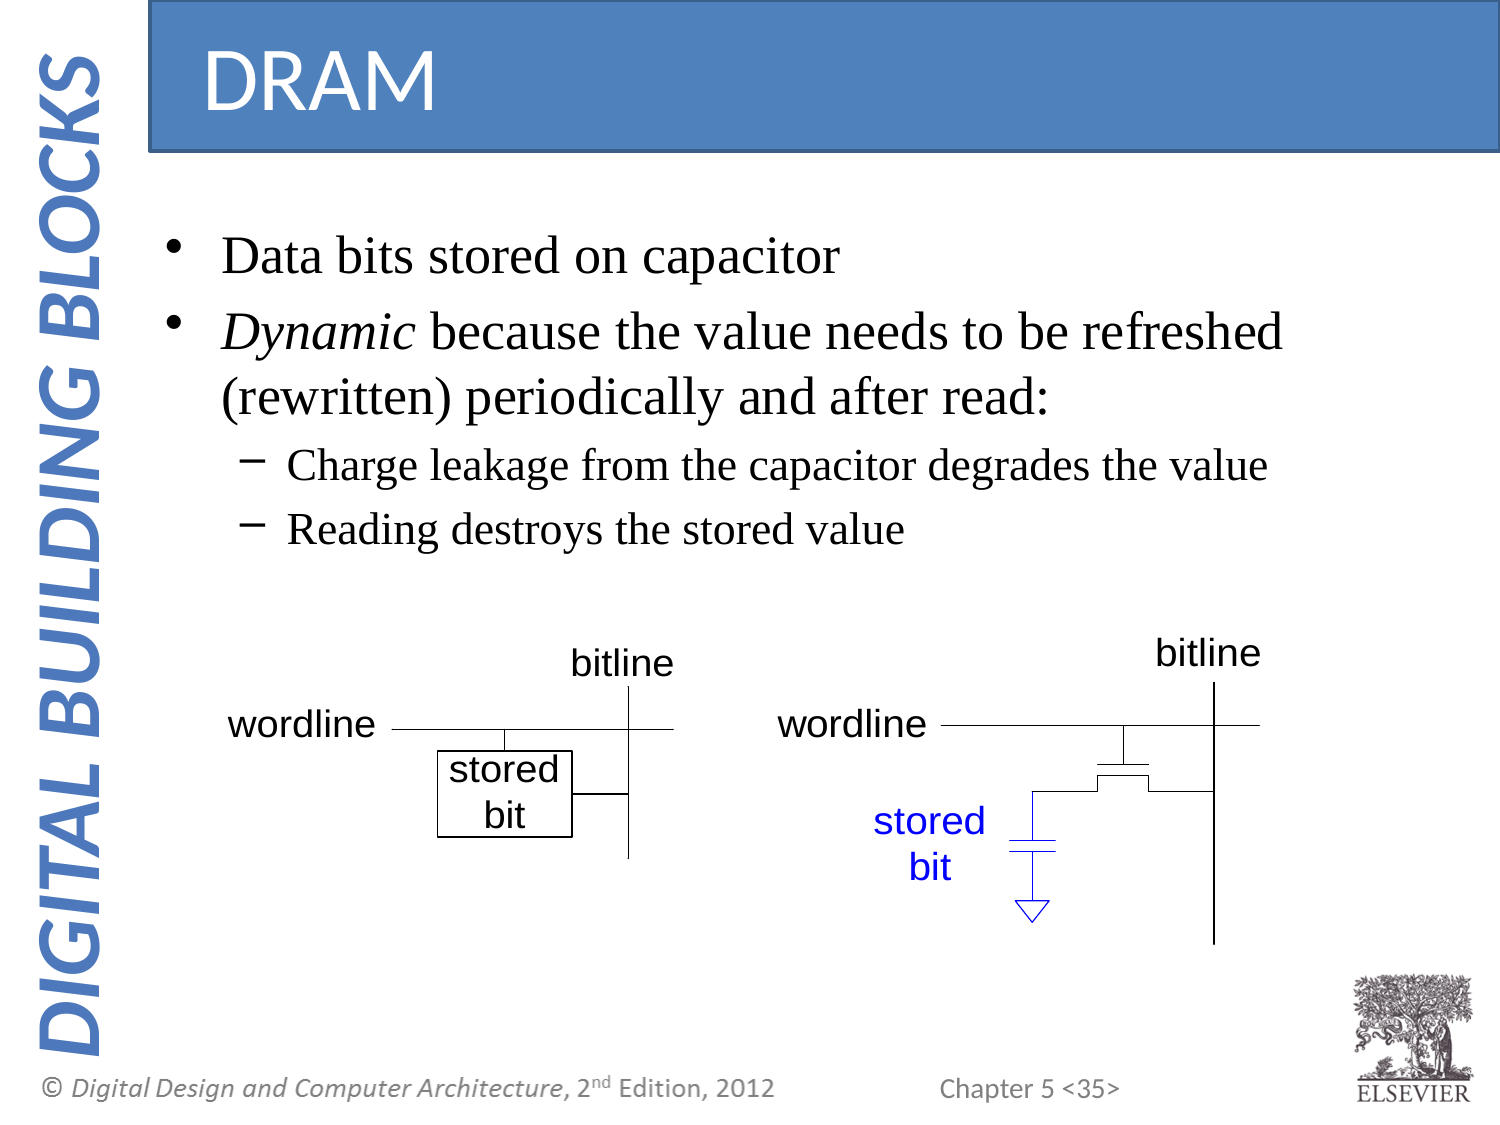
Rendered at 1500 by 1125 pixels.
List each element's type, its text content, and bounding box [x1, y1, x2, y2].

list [199, 631, 709, 866]
picture [0, 0, 1500, 1125]
text_box DRAM [187, 11, 1488, 136]
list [745, 620, 1296, 951]
text_box [87, 174, 1413, 1025]
text_box Data bits stored on capacitor Dynamic because the value needs to be refreshed (rewritten) periodically and after read: Charge leakage from the capacitor degrades the value Reading destroys the stored value [150, 212, 1475, 1063]
